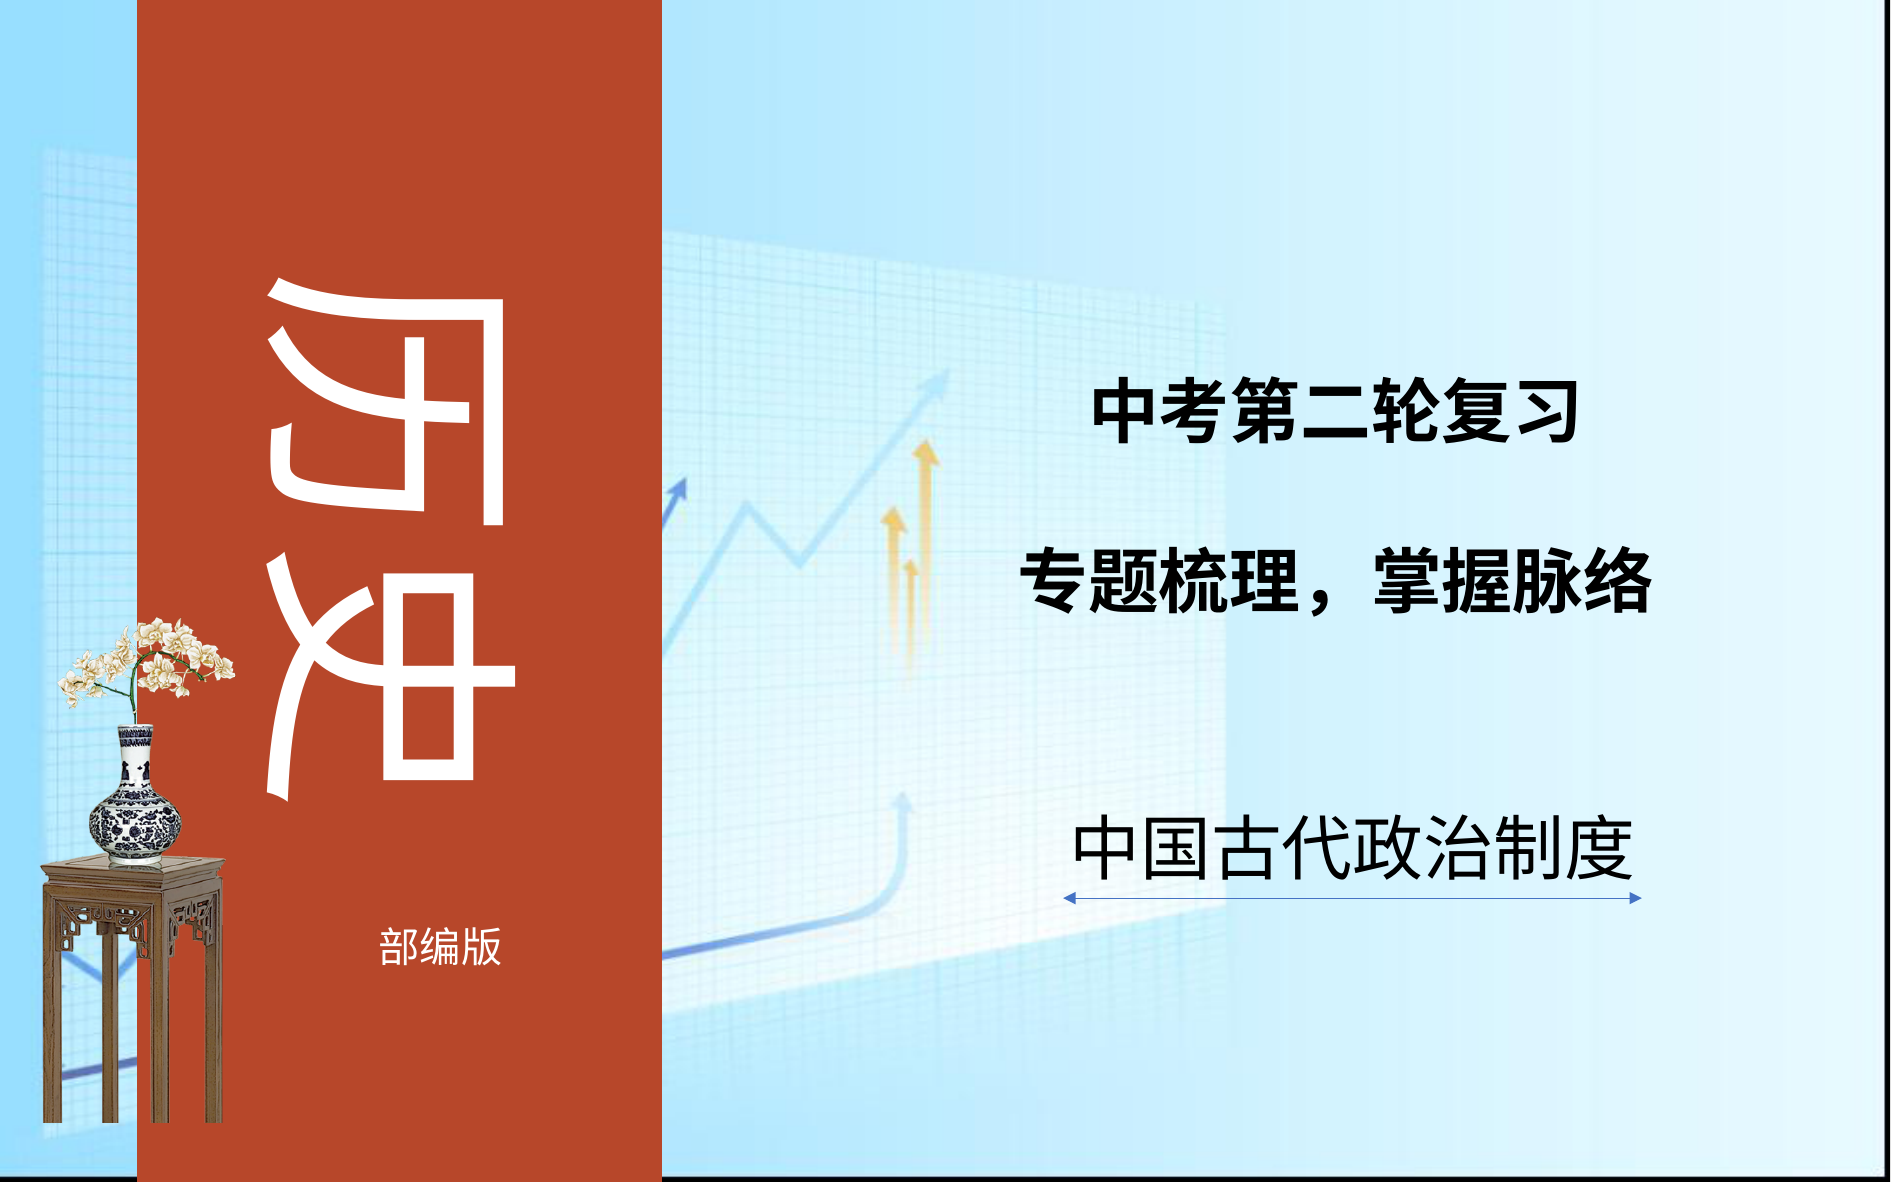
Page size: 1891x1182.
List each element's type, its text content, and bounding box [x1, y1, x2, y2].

picture [0, 0, 1891, 1182]
text_box 中国古代政治制度 [1054, 754, 1651, 897]
text_box 中考第二轮复习 专题梳理，掌握脉络 [888, 274, 1784, 629]
